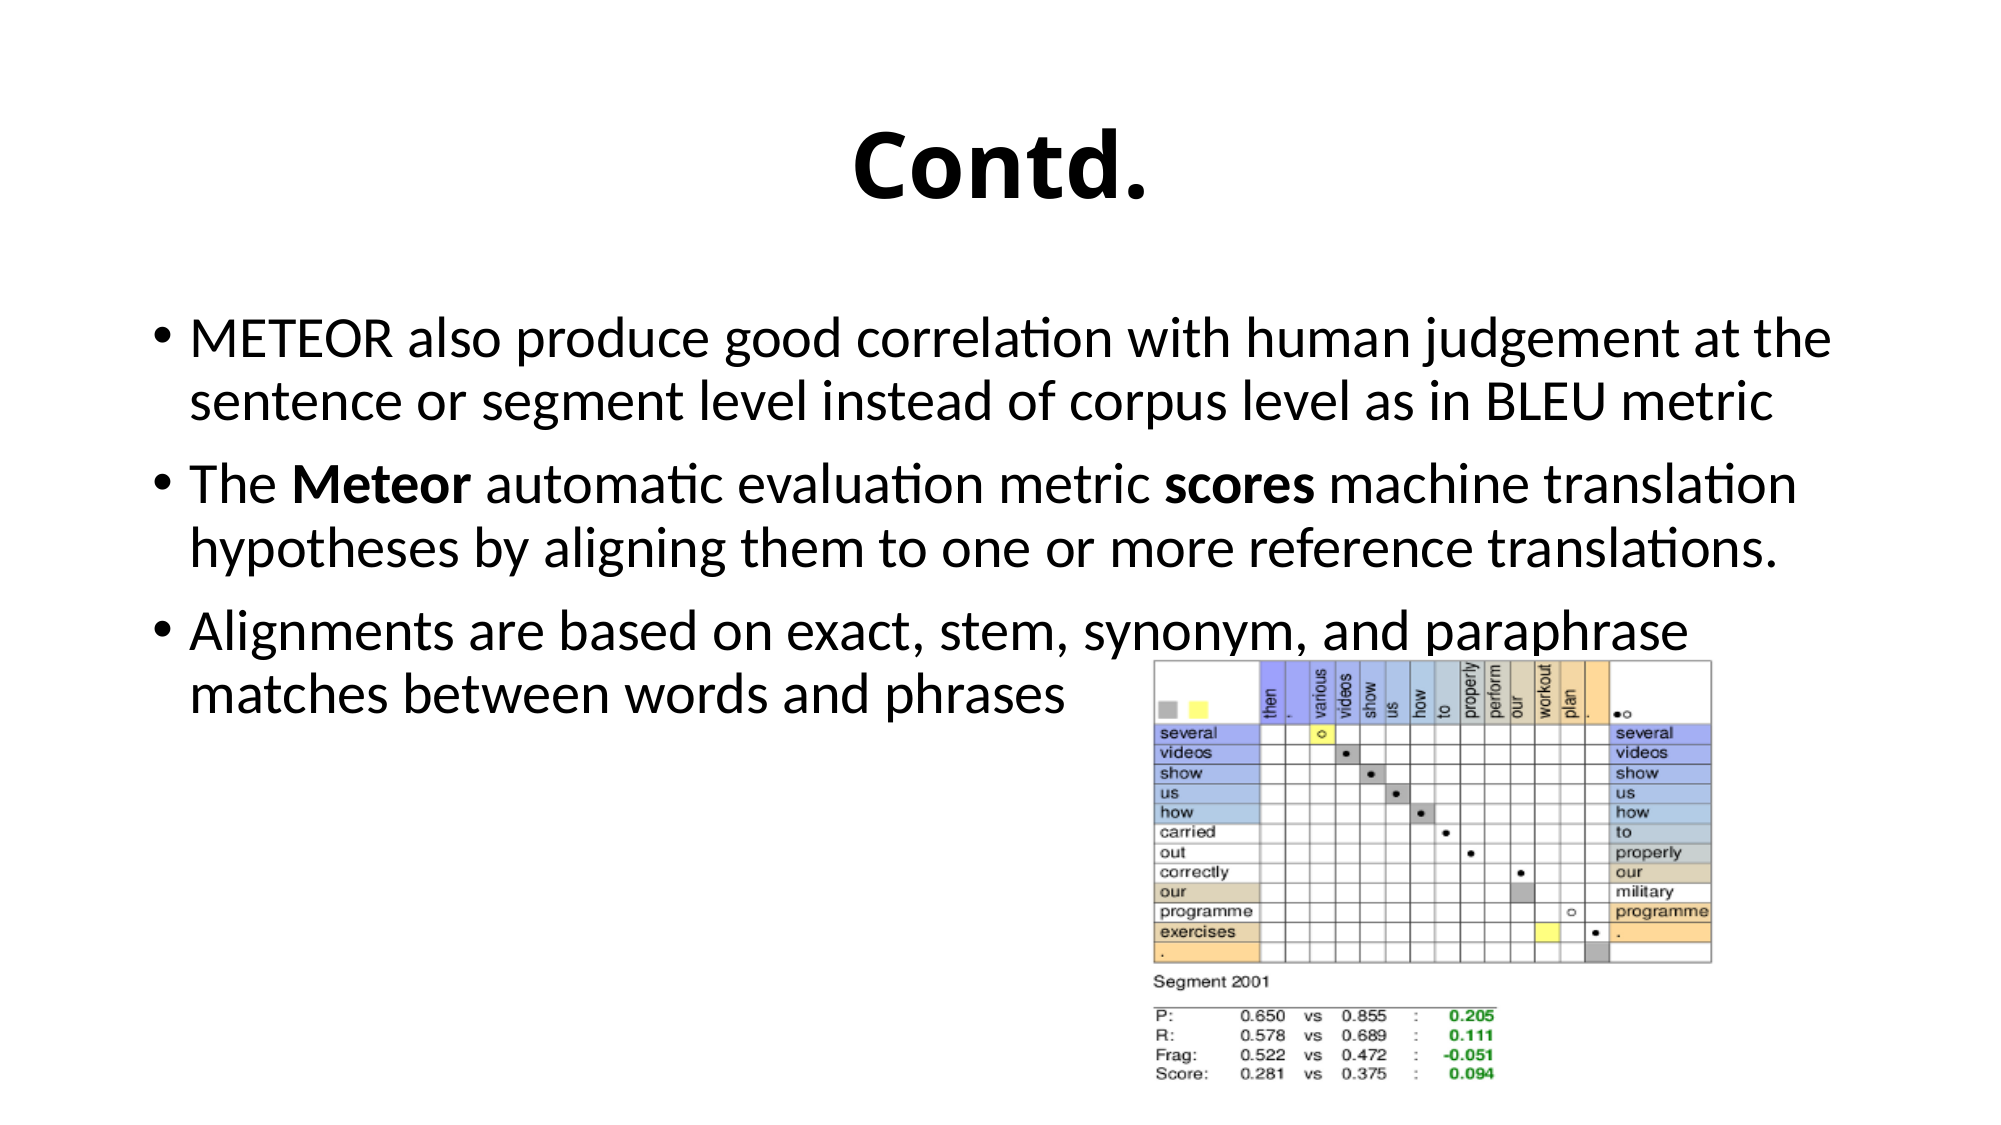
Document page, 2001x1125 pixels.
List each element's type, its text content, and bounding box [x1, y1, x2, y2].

title Contd. [137, 59, 1863, 278]
list METEOR also produce good correlation with human judgement at the sentence or segment level instead of corpus level as in BLEU metric The Meteor automatic evaluation metric scores machine translation hypotheses by aligning them to one or more reference translations. Alignments are based on exact, stem, synonym, and paraphrase matches between words and phrases [137, 299, 1863, 1014]
picture [1149, 656, 1714, 1087]
